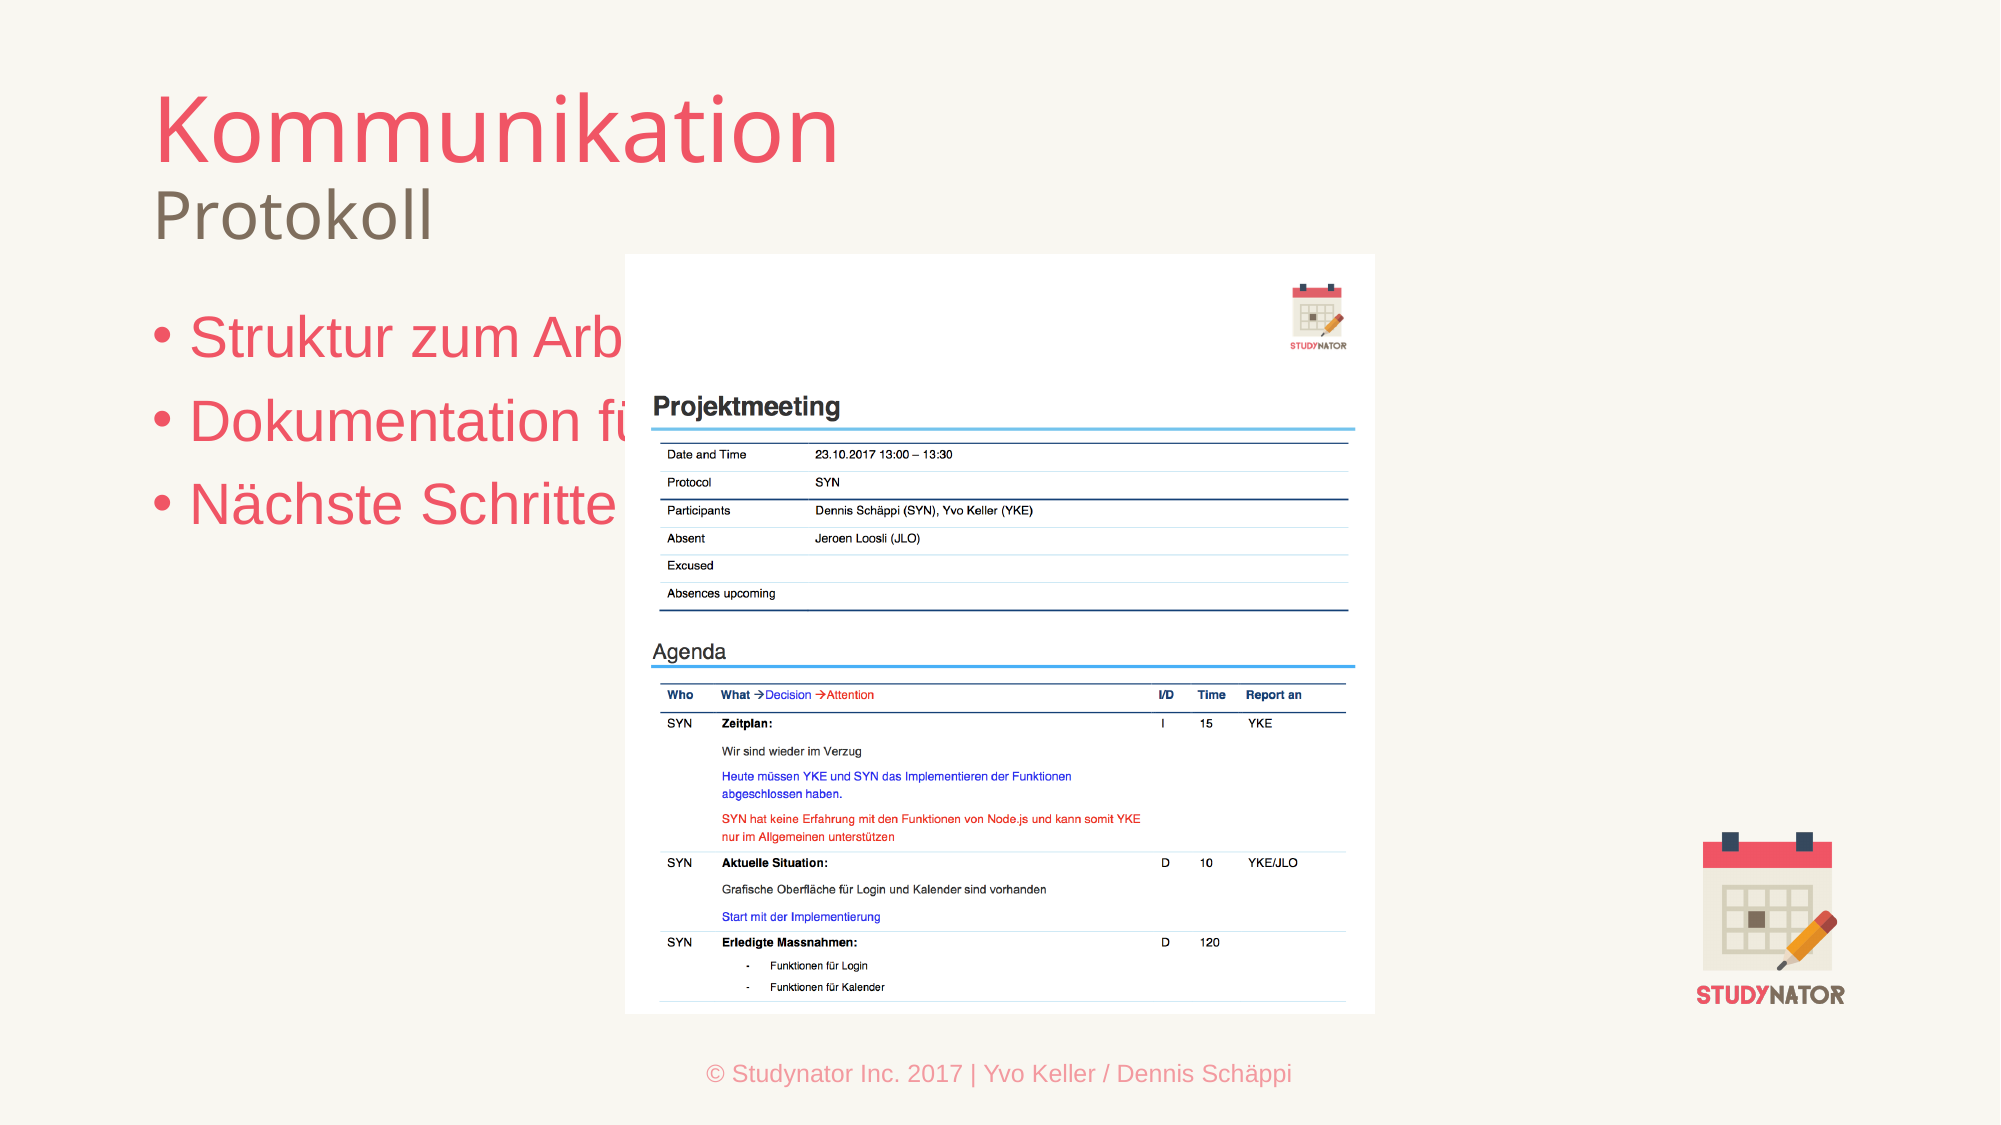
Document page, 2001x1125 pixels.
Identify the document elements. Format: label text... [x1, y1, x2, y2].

title Kommunikation Protokoll [137, 59, 1863, 278]
list Struktur zum Arbeiten Dokumentation für wöchentliche Sitzungen Nächste Schritte ausführlich besprechen [1375, 299, 1863, 1014]
picture [625, 254, 1375, 1014]
list Struktur zum Arbeiten Dokumentation für wöchentliche Sitzungen Nächste Schritte ausführlich besprechen [137, 299, 625, 1014]
footer © Studynator Inc. 2017 | Yvo Keller / Dennis Schäppi [662, 1042, 1338, 1103]
